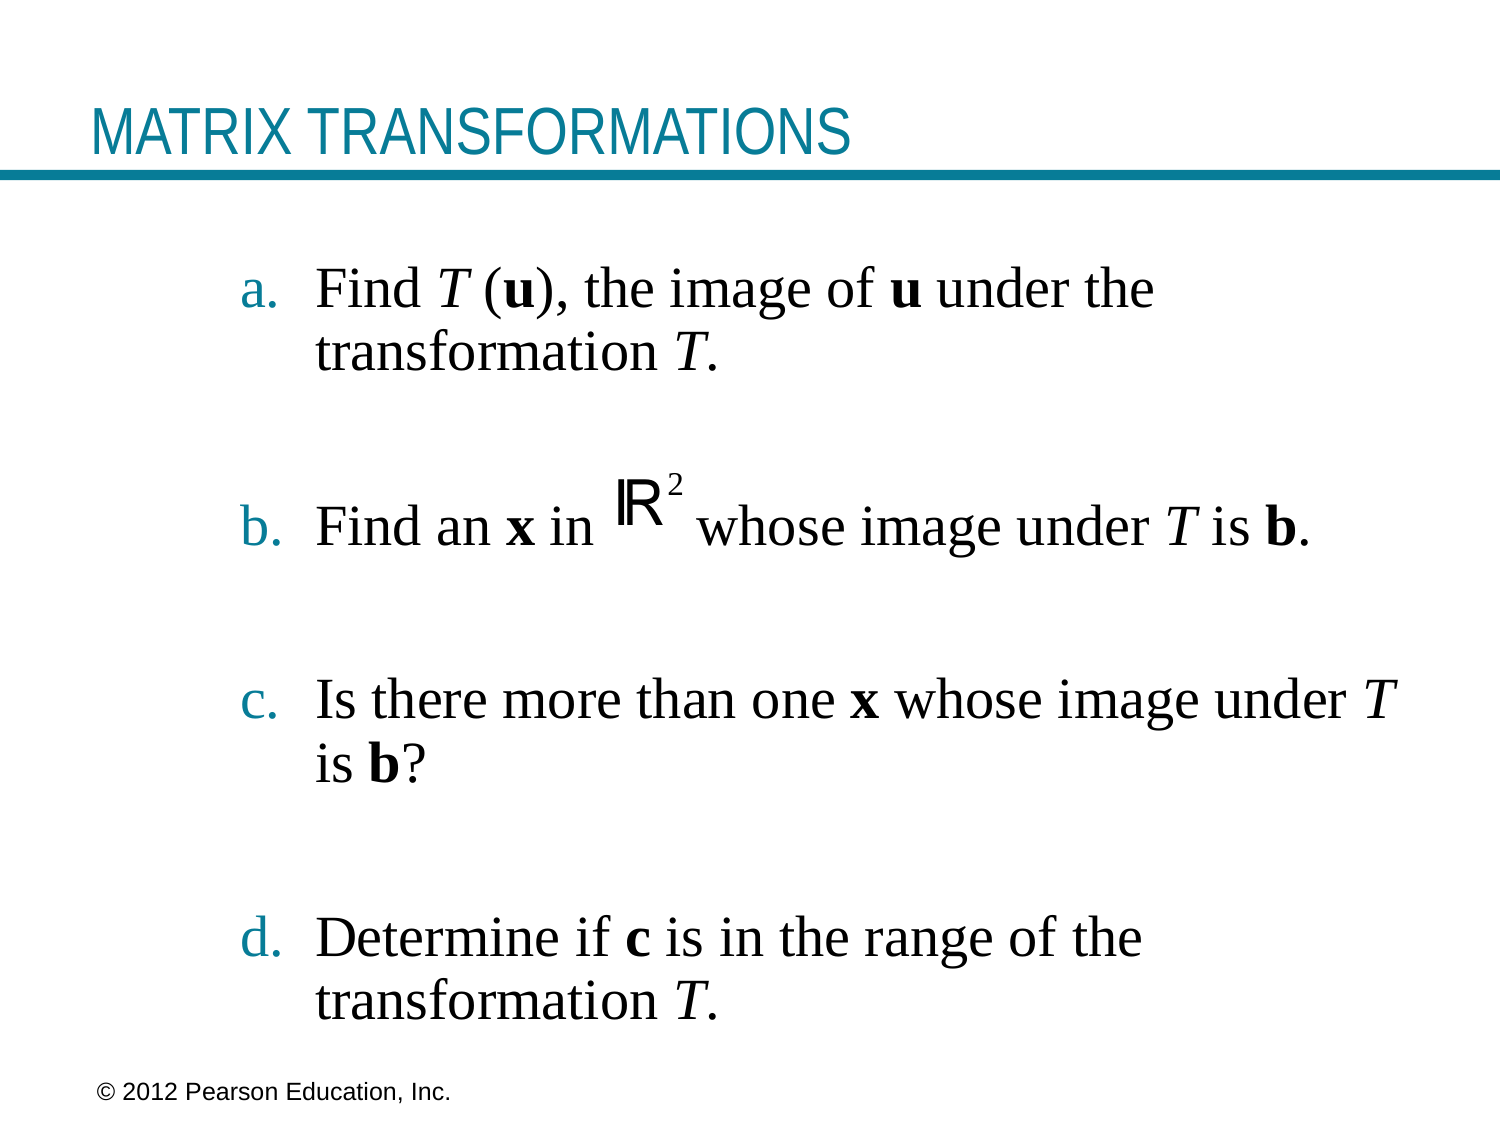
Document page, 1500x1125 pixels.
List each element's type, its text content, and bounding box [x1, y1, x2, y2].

title MATRIX TRANSFORMATIONS [74, 0, 1426, 176]
list Find T (u), the image of u under the transformation T. Find an x in whose image under T is b. Is there more than one x whose image under T is b? Determine if c is in the range of the transformation T. [74, 249, 1426, 1038]
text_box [612, 464, 688, 530]
footer © 2012 Pearson Education, Inc. [75, 1038, 1113, 1113]
